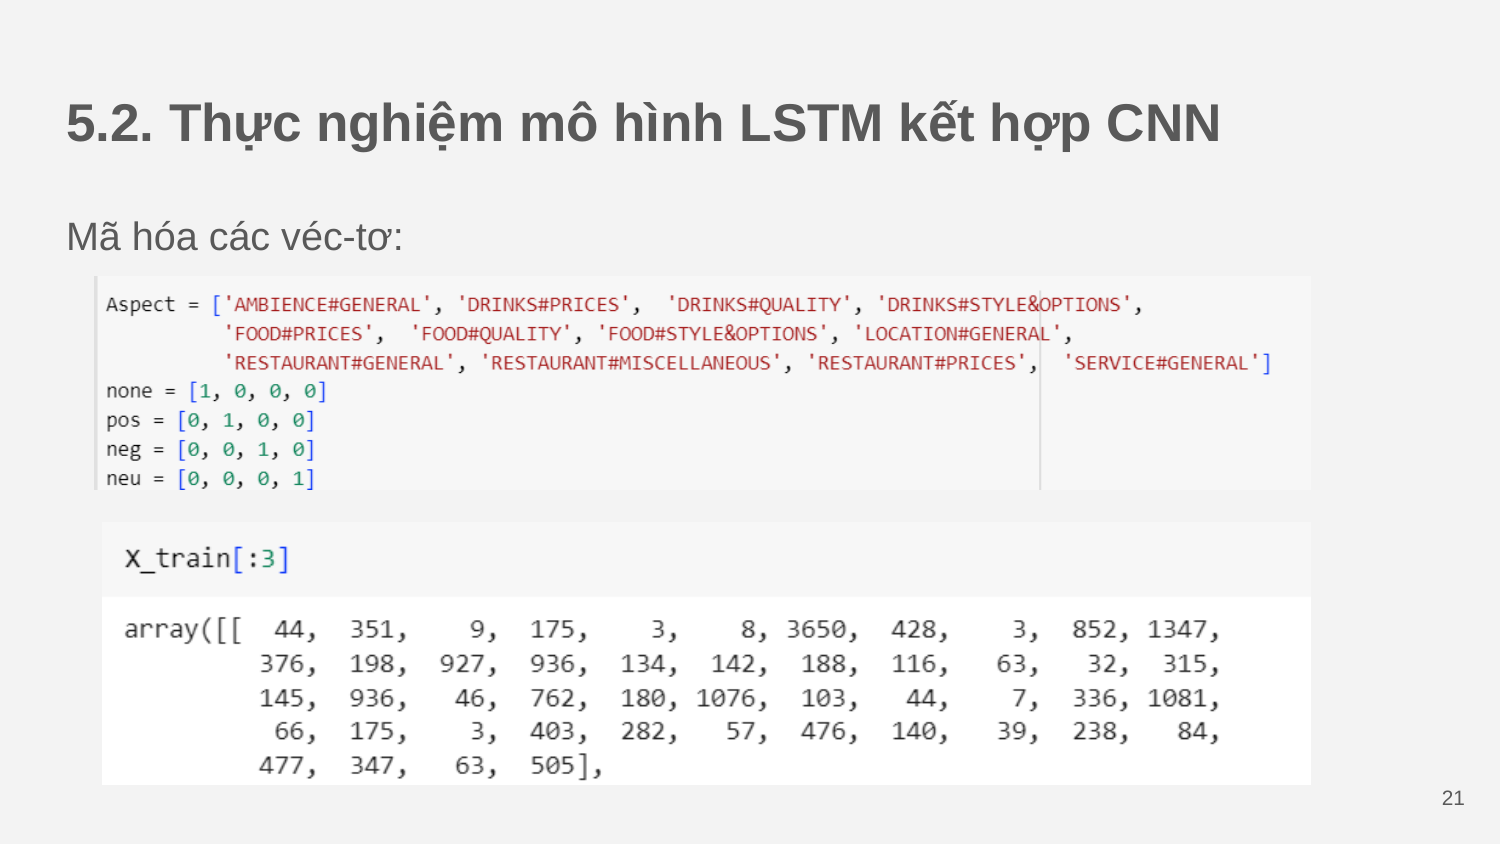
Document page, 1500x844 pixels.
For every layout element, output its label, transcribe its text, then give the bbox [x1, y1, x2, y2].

slide_number ‹#› [1389, 764, 1480, 830]
list Mã hóa các véc-tơ: [51, 189, 1449, 750]
title 5.2. Thực nghiệm mô hình LSTM kết hợp CNN [51, 72, 1449, 167]
picture [93, 276, 1311, 490]
picture [102, 522, 1311, 786]
